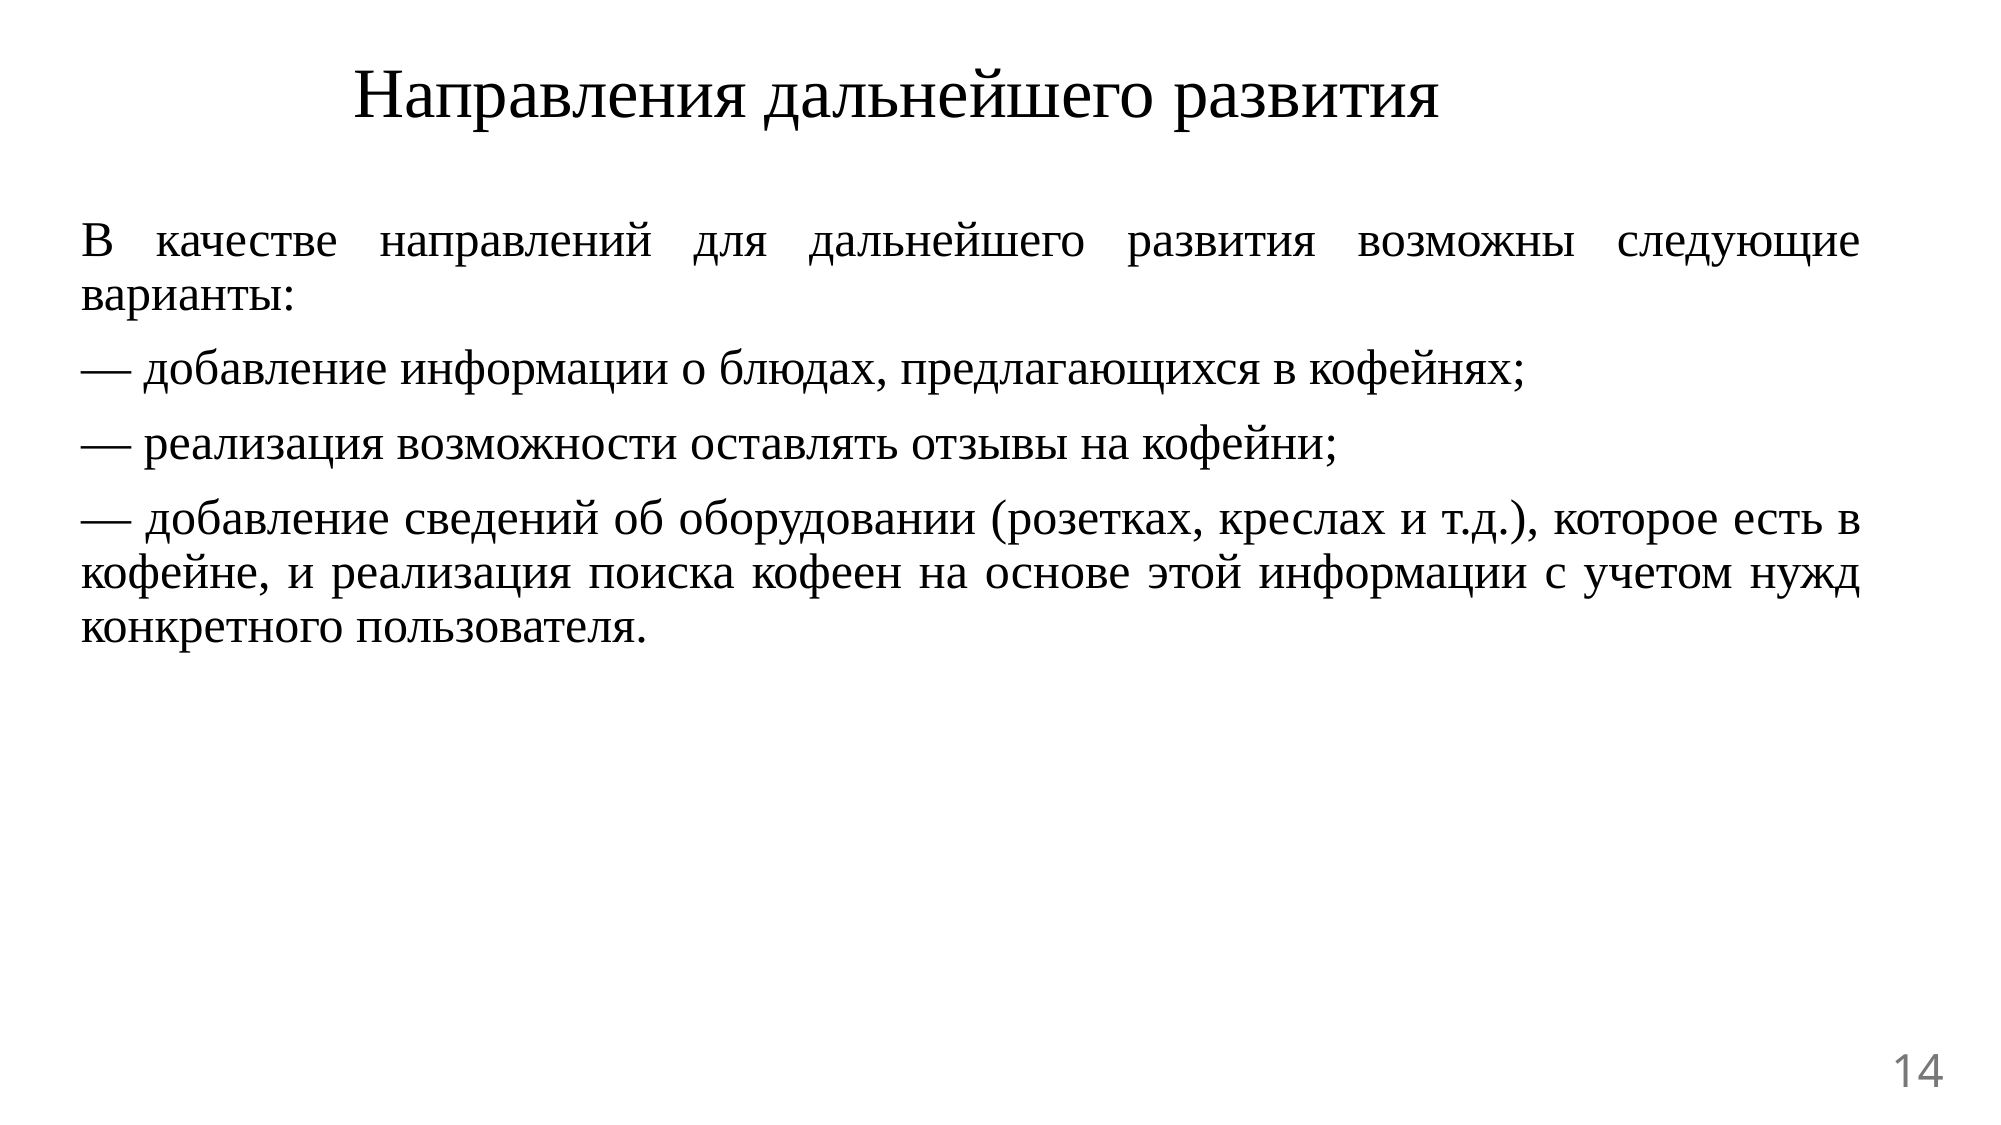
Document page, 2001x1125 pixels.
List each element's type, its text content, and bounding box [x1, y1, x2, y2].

title Направления дальнейшего развития [35, 0, 1761, 203]
slide_number 14 [1508, 1042, 1959, 1103]
list В качестве направлений для дальнейшего развития возможны следующие варианты: — добавление информации о блюдах, предлагающихся в кофейнях; — реализация возможности оставлять отзывы на кофейни; — добавление сведений об оборудовании (розетках, креслах и т.д.), которое есть в кофейне, и реализация поиска кофеен на основе этой информации с учетом нужд конкретного пользователя. [66, 205, 1877, 920]
